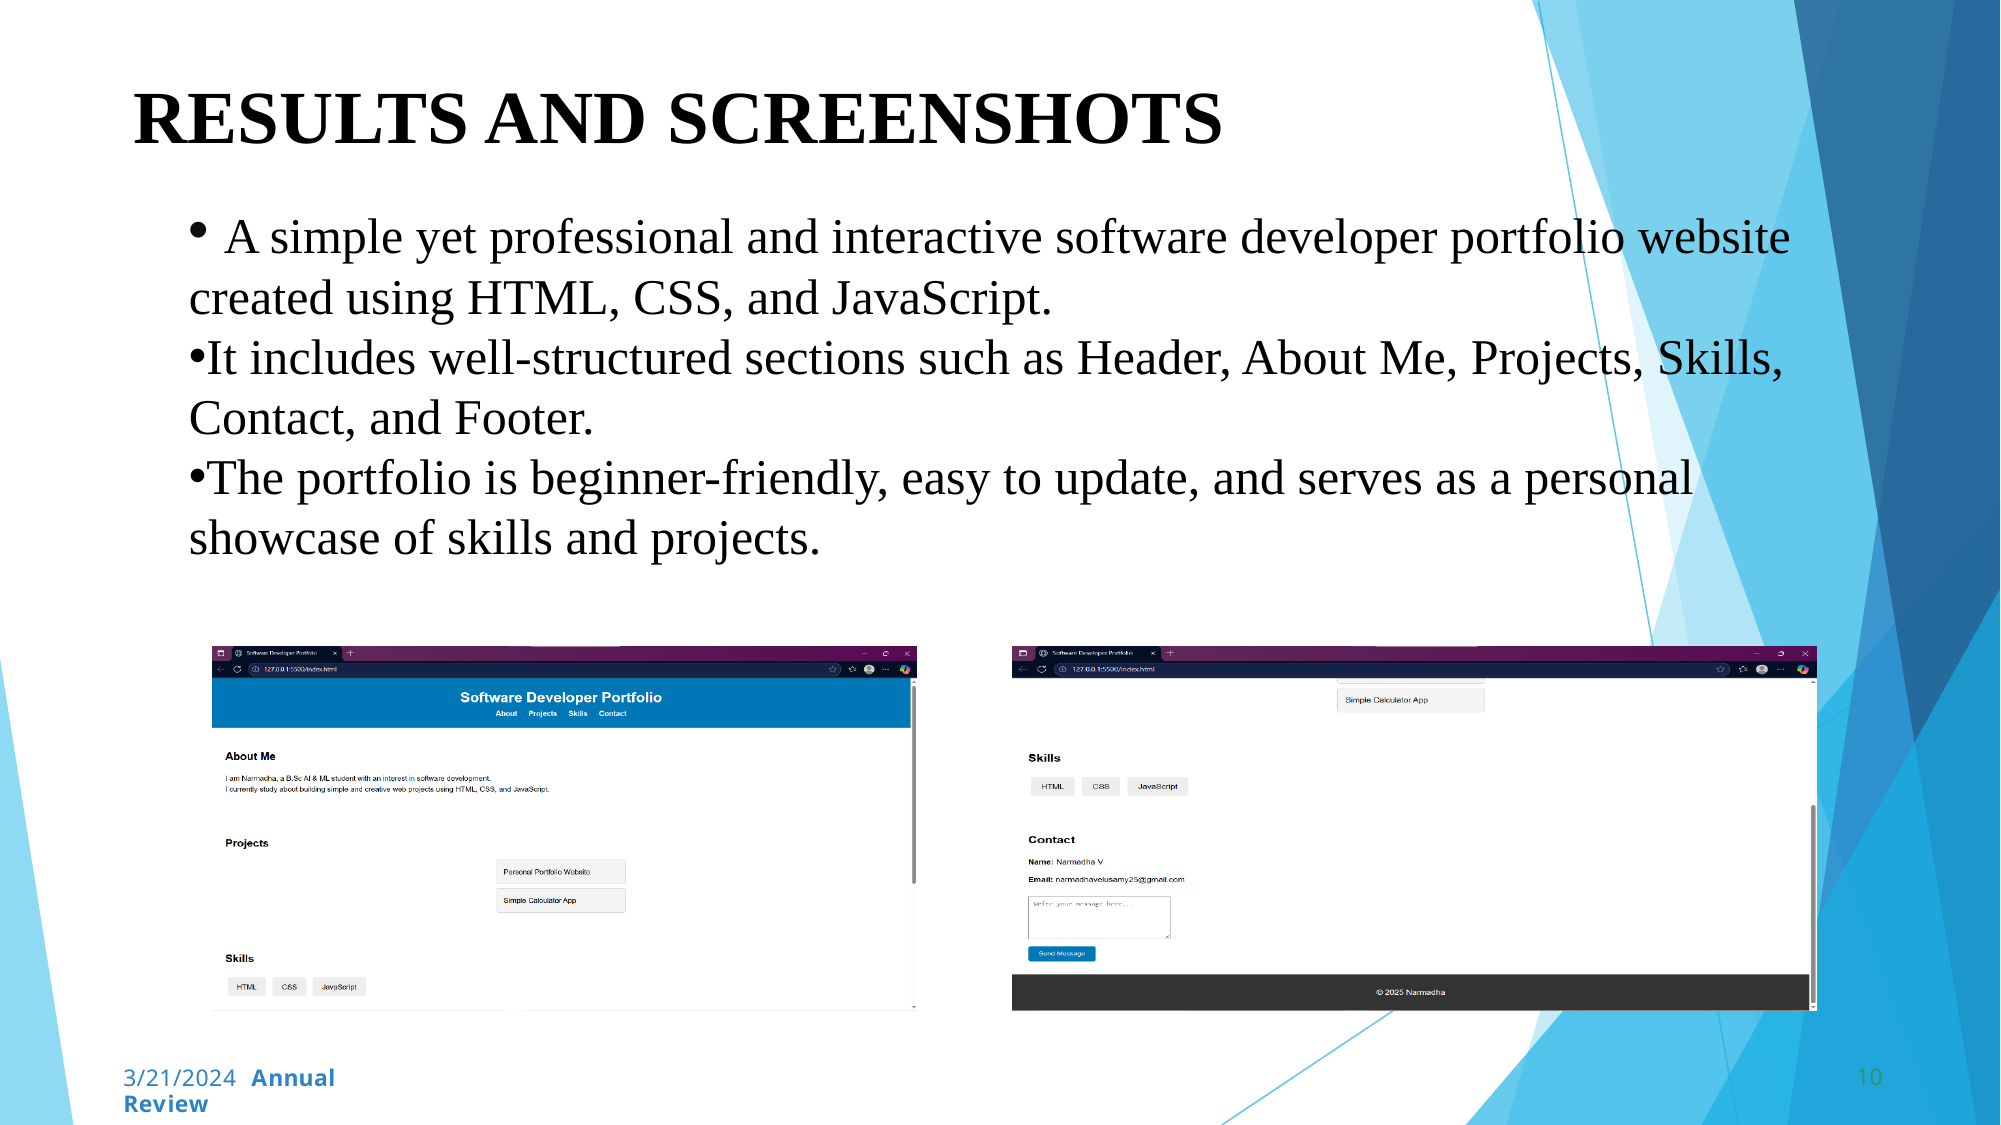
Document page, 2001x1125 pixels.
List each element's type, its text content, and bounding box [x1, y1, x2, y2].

picture [212, 646, 918, 1011]
picture [628, 694, 634, 702]
title RESULTS AND SCREENSHOTS [131, 65, 1523, 257]
text_box 10 [1849, 1061, 1888, 1095]
text_box 3/21/2024 Annual Review [123, 1063, 415, 1118]
picture [1012, 646, 1817, 1011]
picture [491, 696, 499, 702]
picture [572, 696, 578, 704]
picture [527, 693, 533, 702]
text_box A simple yet professional and interactive software developer portfolio website created using HTML, CSS, and JavaScript. It includes well-structured sections such as Header, About Me, Projects, Skills, Contact, and Footer. The portfolio is beginner-friendly, easy to update, and serves as a personal showcase of skills and projects. [174, 187, 1901, 643]
